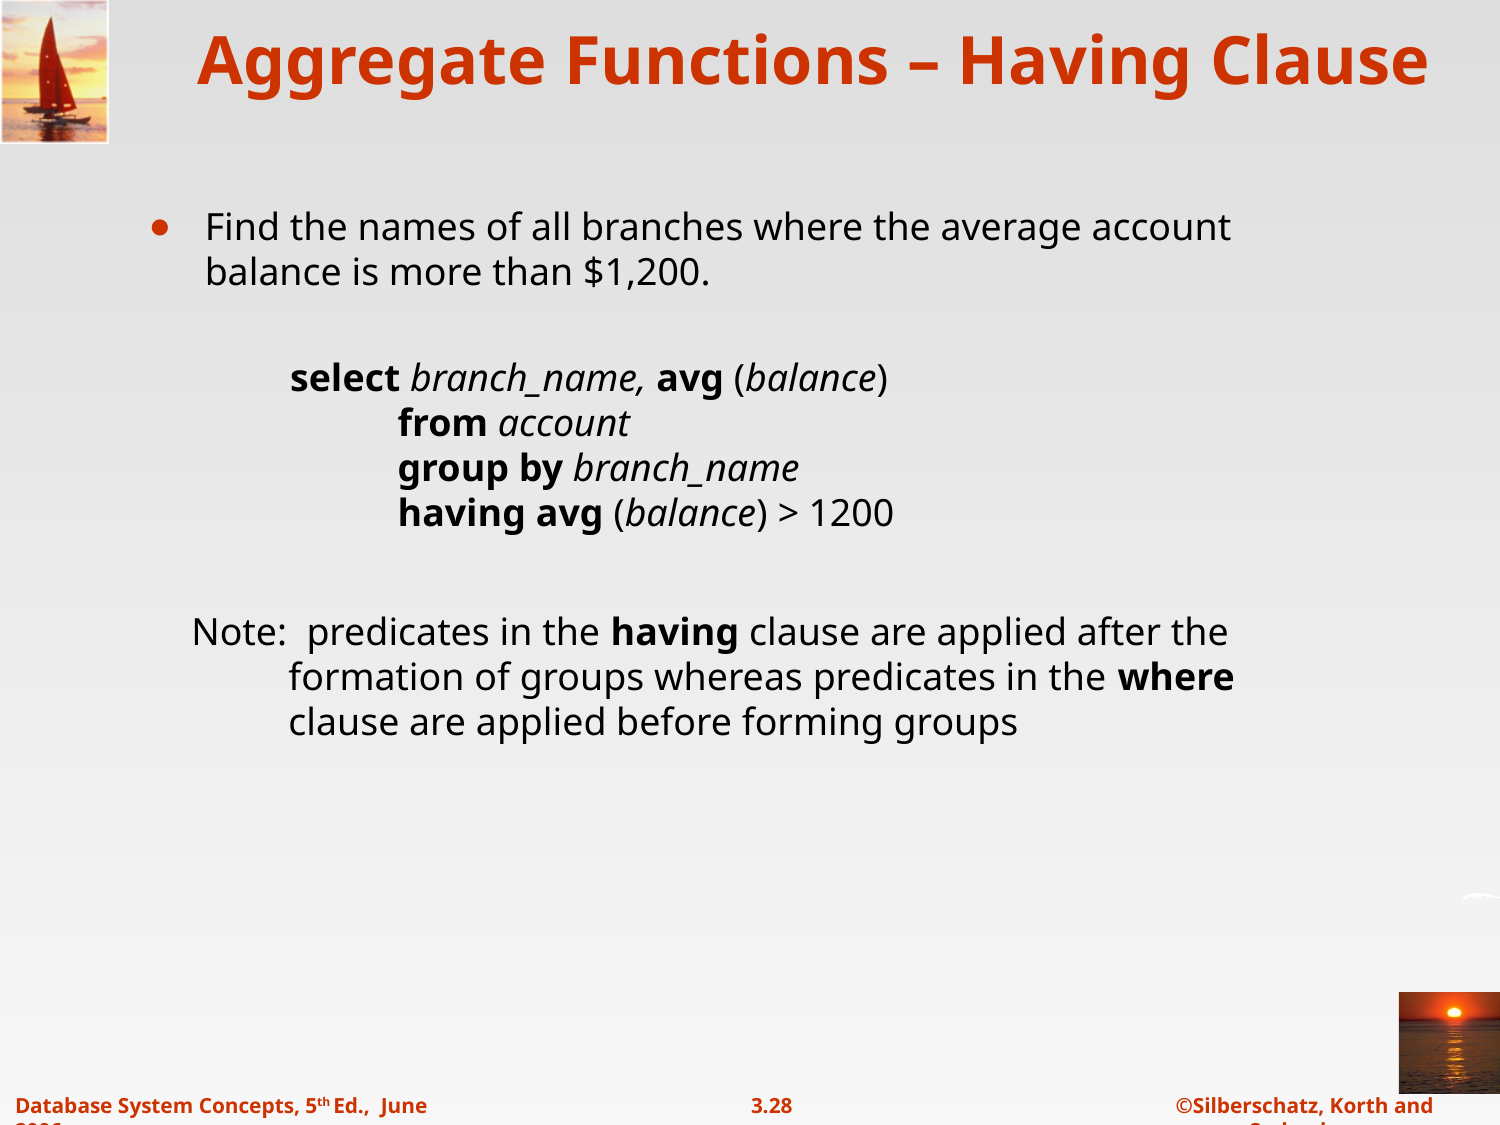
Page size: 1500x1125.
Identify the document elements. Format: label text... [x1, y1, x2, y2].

picture [1398, 992, 1500, 1094]
text_box Note: predicates in the having clause are applied after the formation of groups whereas predicates in the where clause are applied before forming groups [108, 600, 1365, 796]
title Aggregate Functions – Having Clause [151, 5, 1477, 106]
text_box select branch_name, avg (balance) from account group by branch_name having avg (balance) > 1200 [275, 346, 1197, 542]
picture [0, 0, 109, 144]
list Find the names of all branches where the average account balance is more than $1,200. [133, 195, 1391, 323]
